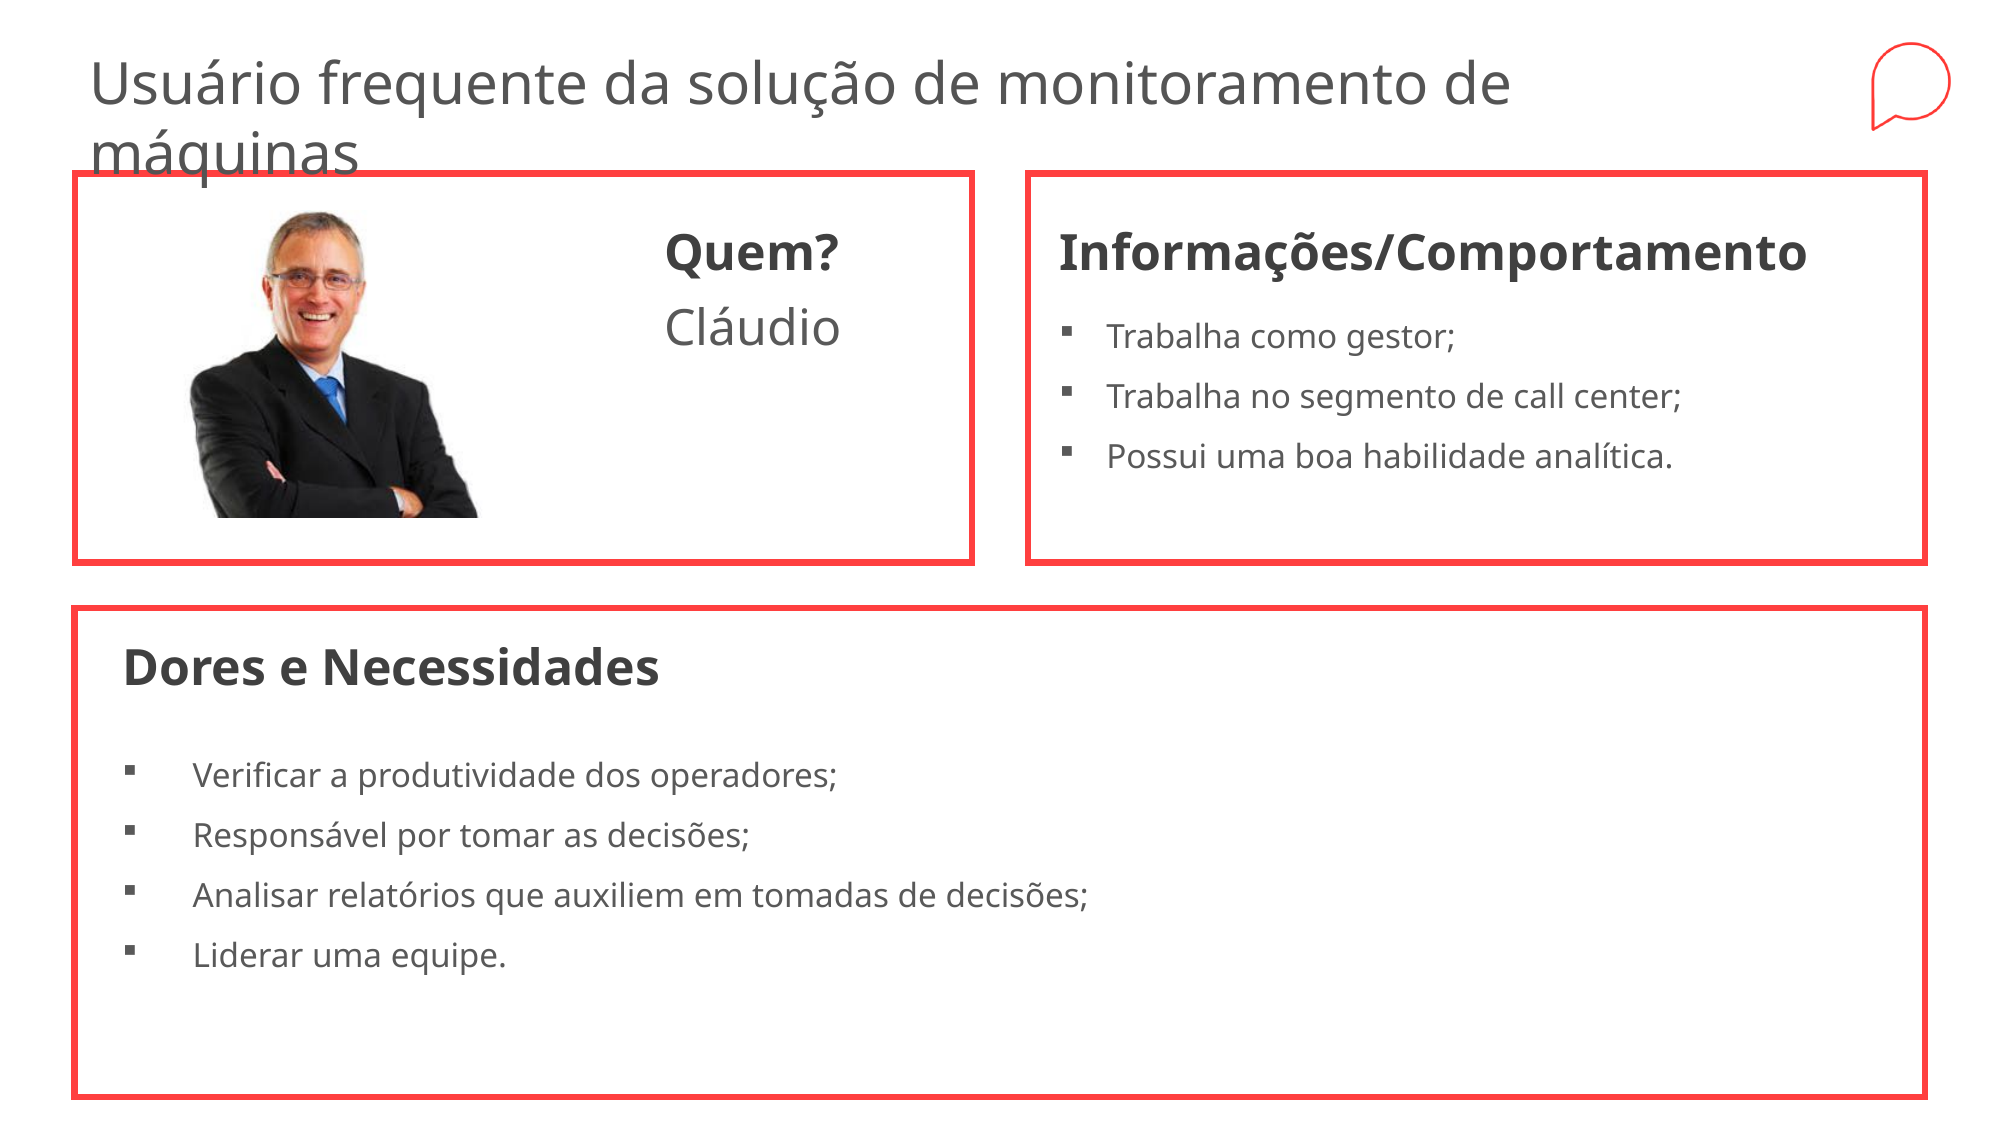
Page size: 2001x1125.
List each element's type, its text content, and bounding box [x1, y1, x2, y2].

picture [1871, 37, 1952, 133]
text_box Usuário frequente da solução de monitoramento de máquinas [74, 39, 1720, 194]
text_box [74, 607, 1926, 1097]
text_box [74, 173, 972, 563]
picture [155, 210, 499, 518]
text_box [1028, 173, 1926, 563]
